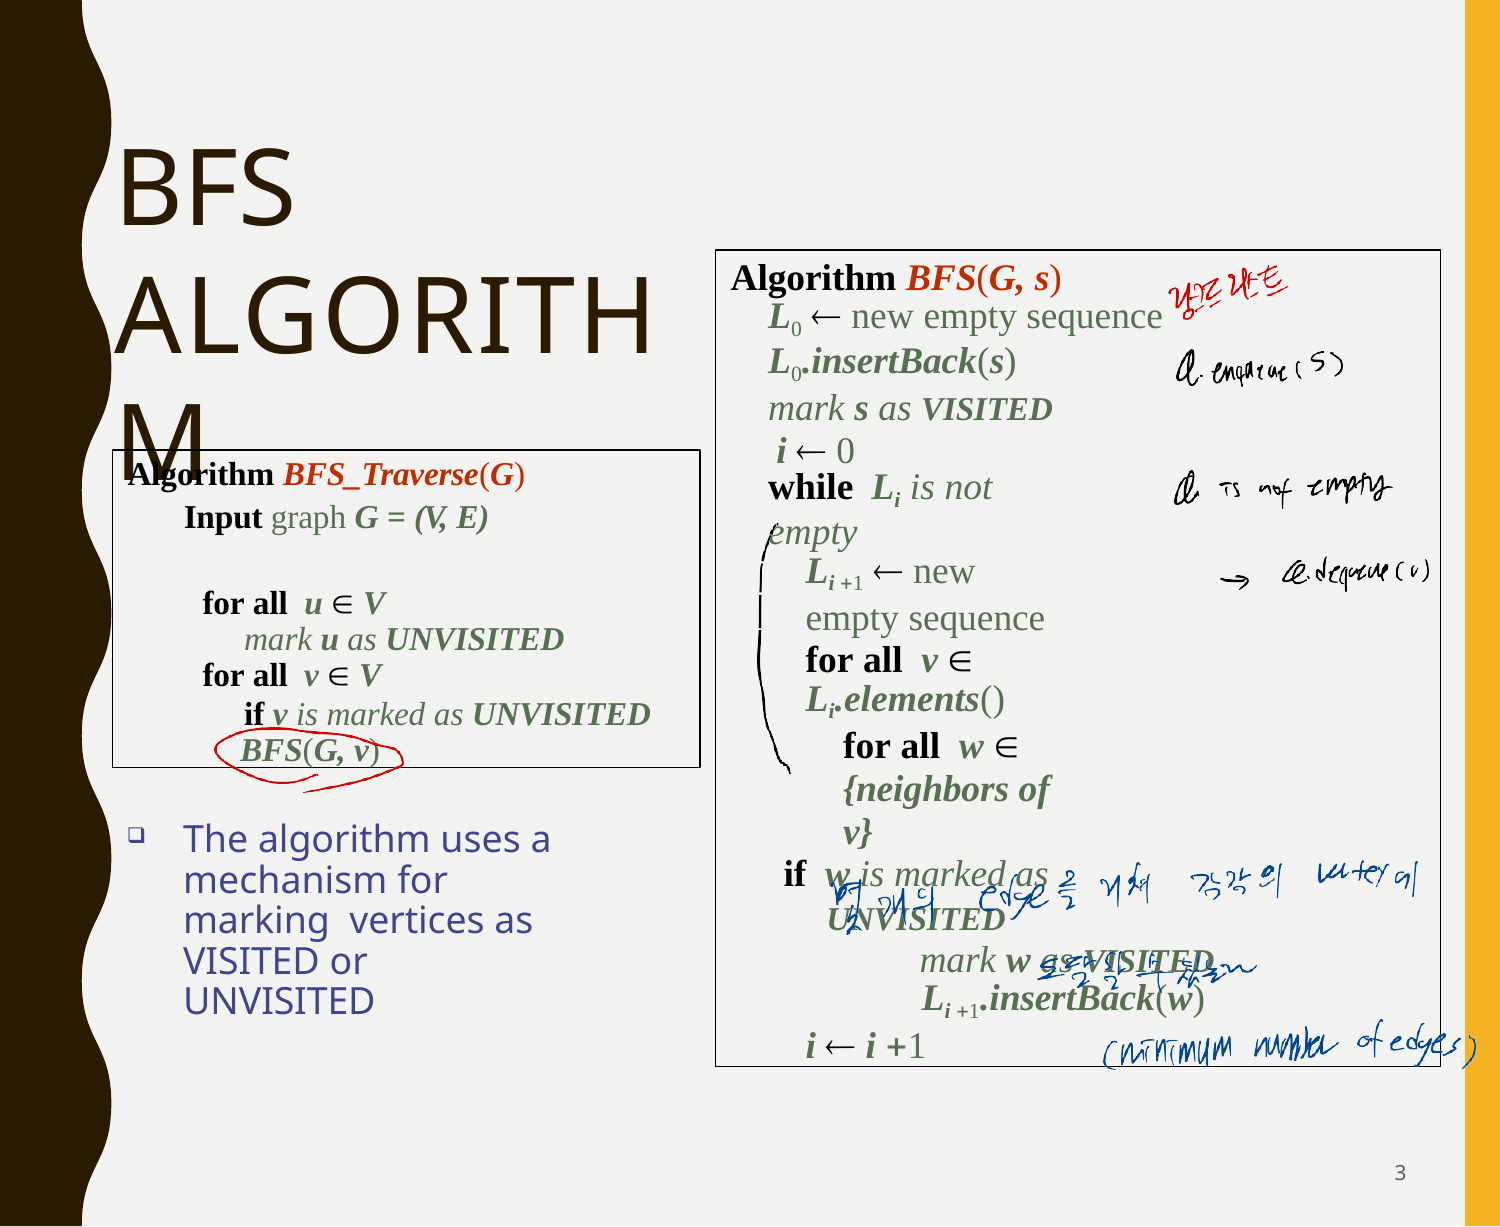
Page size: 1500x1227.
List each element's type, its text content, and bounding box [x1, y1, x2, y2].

picture [1219, 482, 1240, 497]
text_box Algorithm BFS_Traverse(G) Input graph G = (V, E) for all u  V mark u as UNVISITED for all v  V if v is marked as UNVISITED BFS(G, v) [112, 450, 700, 768]
picture [757, 523, 791, 774]
picture [1259, 478, 1292, 509]
picture [979, 870, 1076, 920]
picture [1136, 953, 1257, 993]
picture [1174, 470, 1199, 505]
picture [1220, 574, 1249, 590]
picture [1307, 472, 1393, 504]
text_box The algorithm uses a mechanism for marking vertices as VISITED or UNVISITED [124, 813, 576, 1023]
picture [214, 727, 404, 793]
picture [1102, 1036, 1231, 1070]
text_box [1176, 349, 1343, 388]
picture [1190, 863, 1282, 900]
slide_number 3 [1059, 1067, 1407, 1226]
title BFS Algorithm [112, 117, 689, 450]
picture [1168, 265, 1288, 320]
picture [831, 879, 862, 935]
picture [1036, 950, 1126, 990]
picture [1099, 862, 1151, 907]
picture [1357, 1019, 1476, 1069]
picture [1282, 556, 1429, 593]
picture [1318, 860, 1418, 897]
text_box Algorithm BFS(G, s) L0  new empty sequence L0.insertBack(s) mark s as VISITED i  0 while Li is not empty Li 1  new empty sequence for all v  Li.elements() for all w  {neighbors of v} if w is marked as UNVISITED mark w as VISITED Li 1.insertBack(w) i  i 1 [715, 249, 1441, 1067]
picture [878, 886, 934, 926]
picture [1254, 1026, 1339, 1062]
